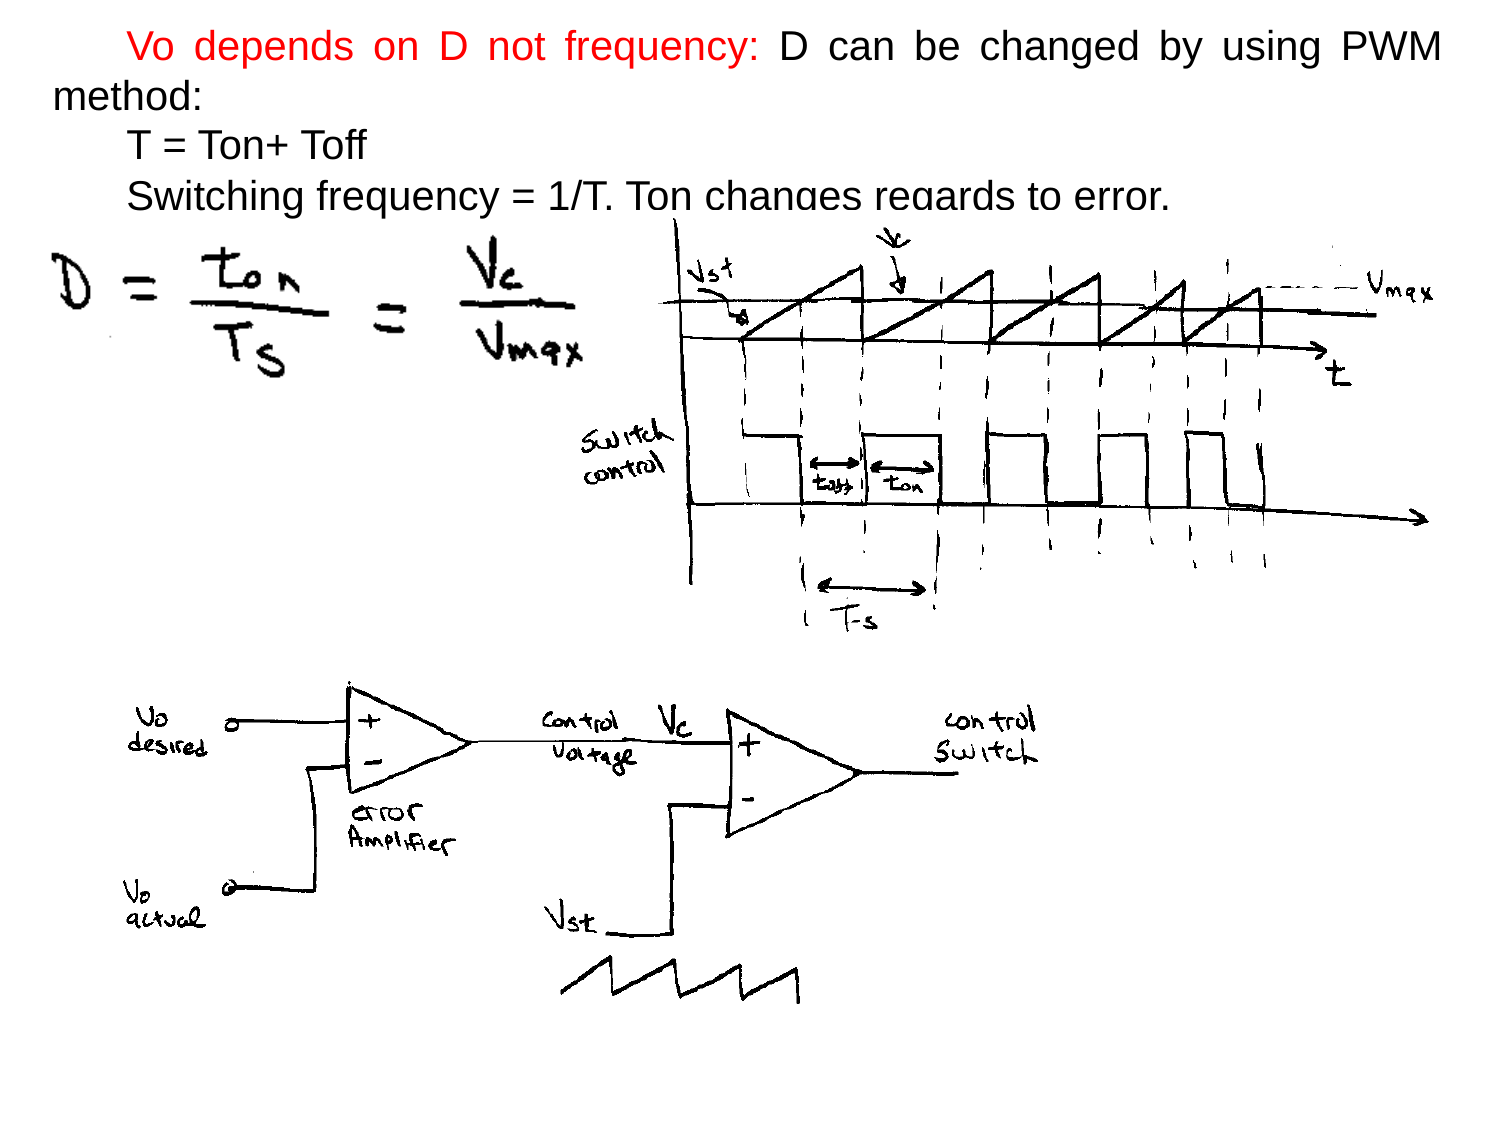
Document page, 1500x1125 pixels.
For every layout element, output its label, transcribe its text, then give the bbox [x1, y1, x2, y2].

text_box Vo depends on D not frequency: D can be changed by using PWM method: T = Ton+ Toff Switching frequency = 1/T, Ton changes regards to error. [37, 35, 1459, 201]
picture [105, 667, 1056, 1033]
picture [46, 210, 1454, 639]
